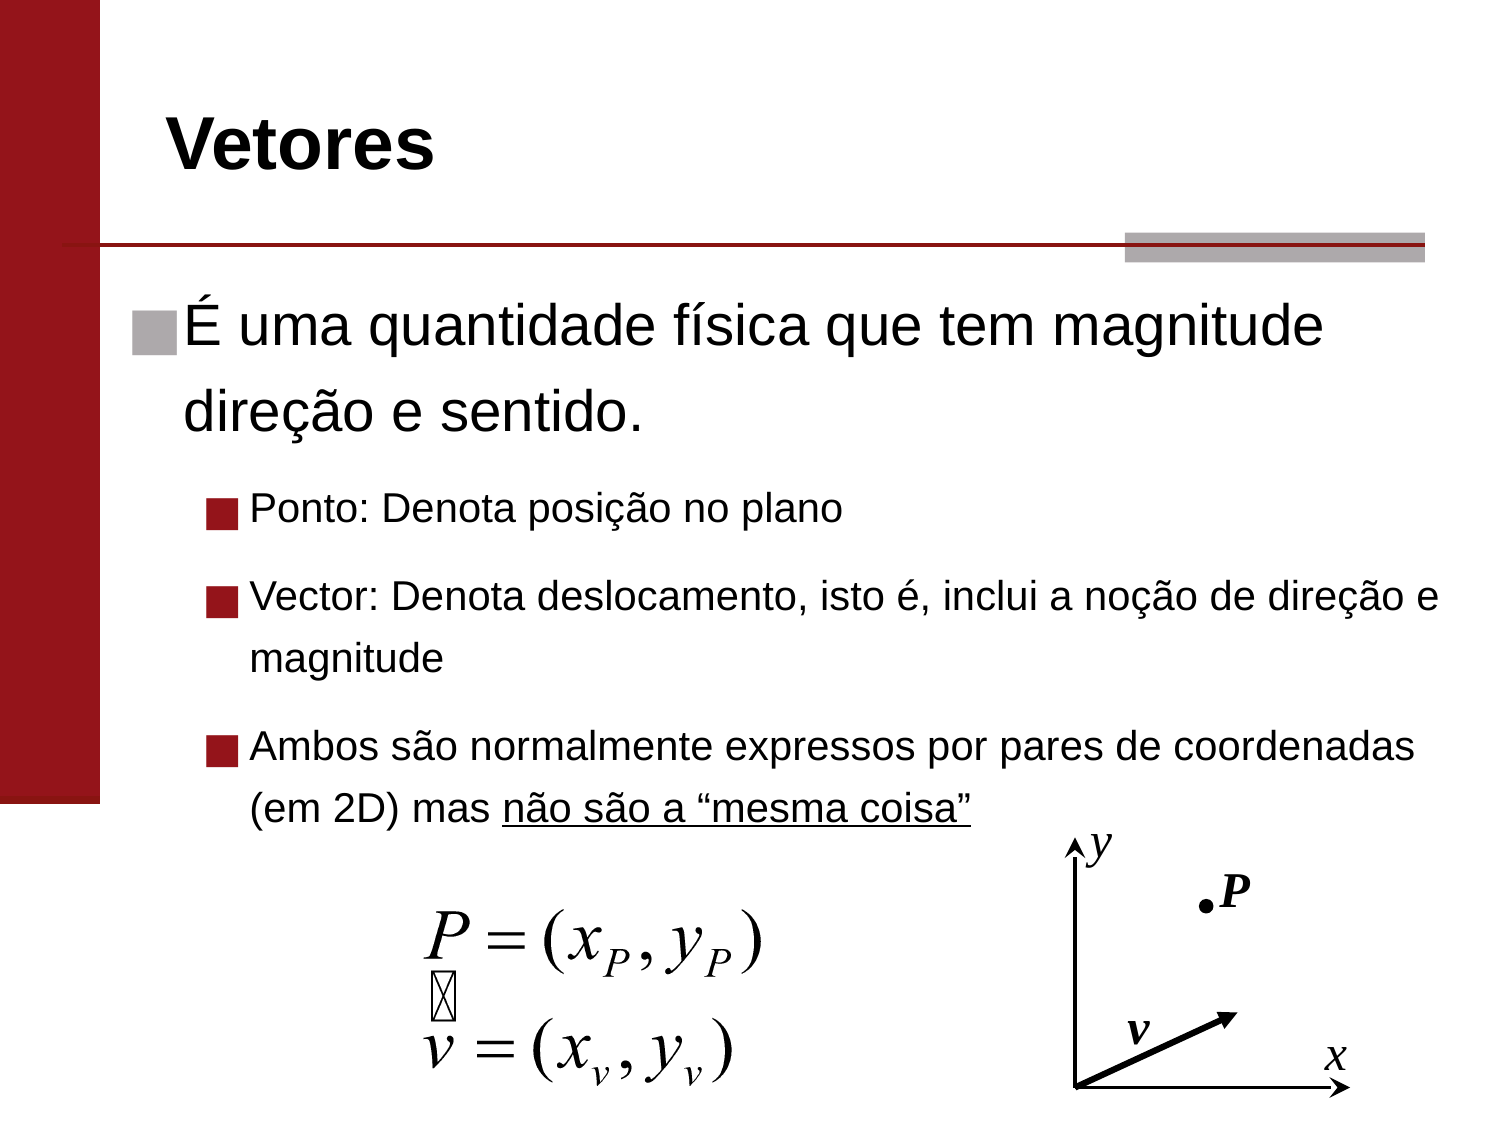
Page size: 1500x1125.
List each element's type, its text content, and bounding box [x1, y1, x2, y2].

picture [412, 887, 776, 1102]
title Vetores [150, 45, 1425, 234]
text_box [1074, 799, 1363, 1088]
list É uma quantidade física que tem magnitude direção e sentido. Ponto: Denota posição no plano Vector: Denota deslocamento, isto é, inclui a noção de direção e magnitude Ambos são normalmente expressos por pares de coordenadas (em 2D) mas não são a “mesma coisa” [112, 262, 1463, 1100]
